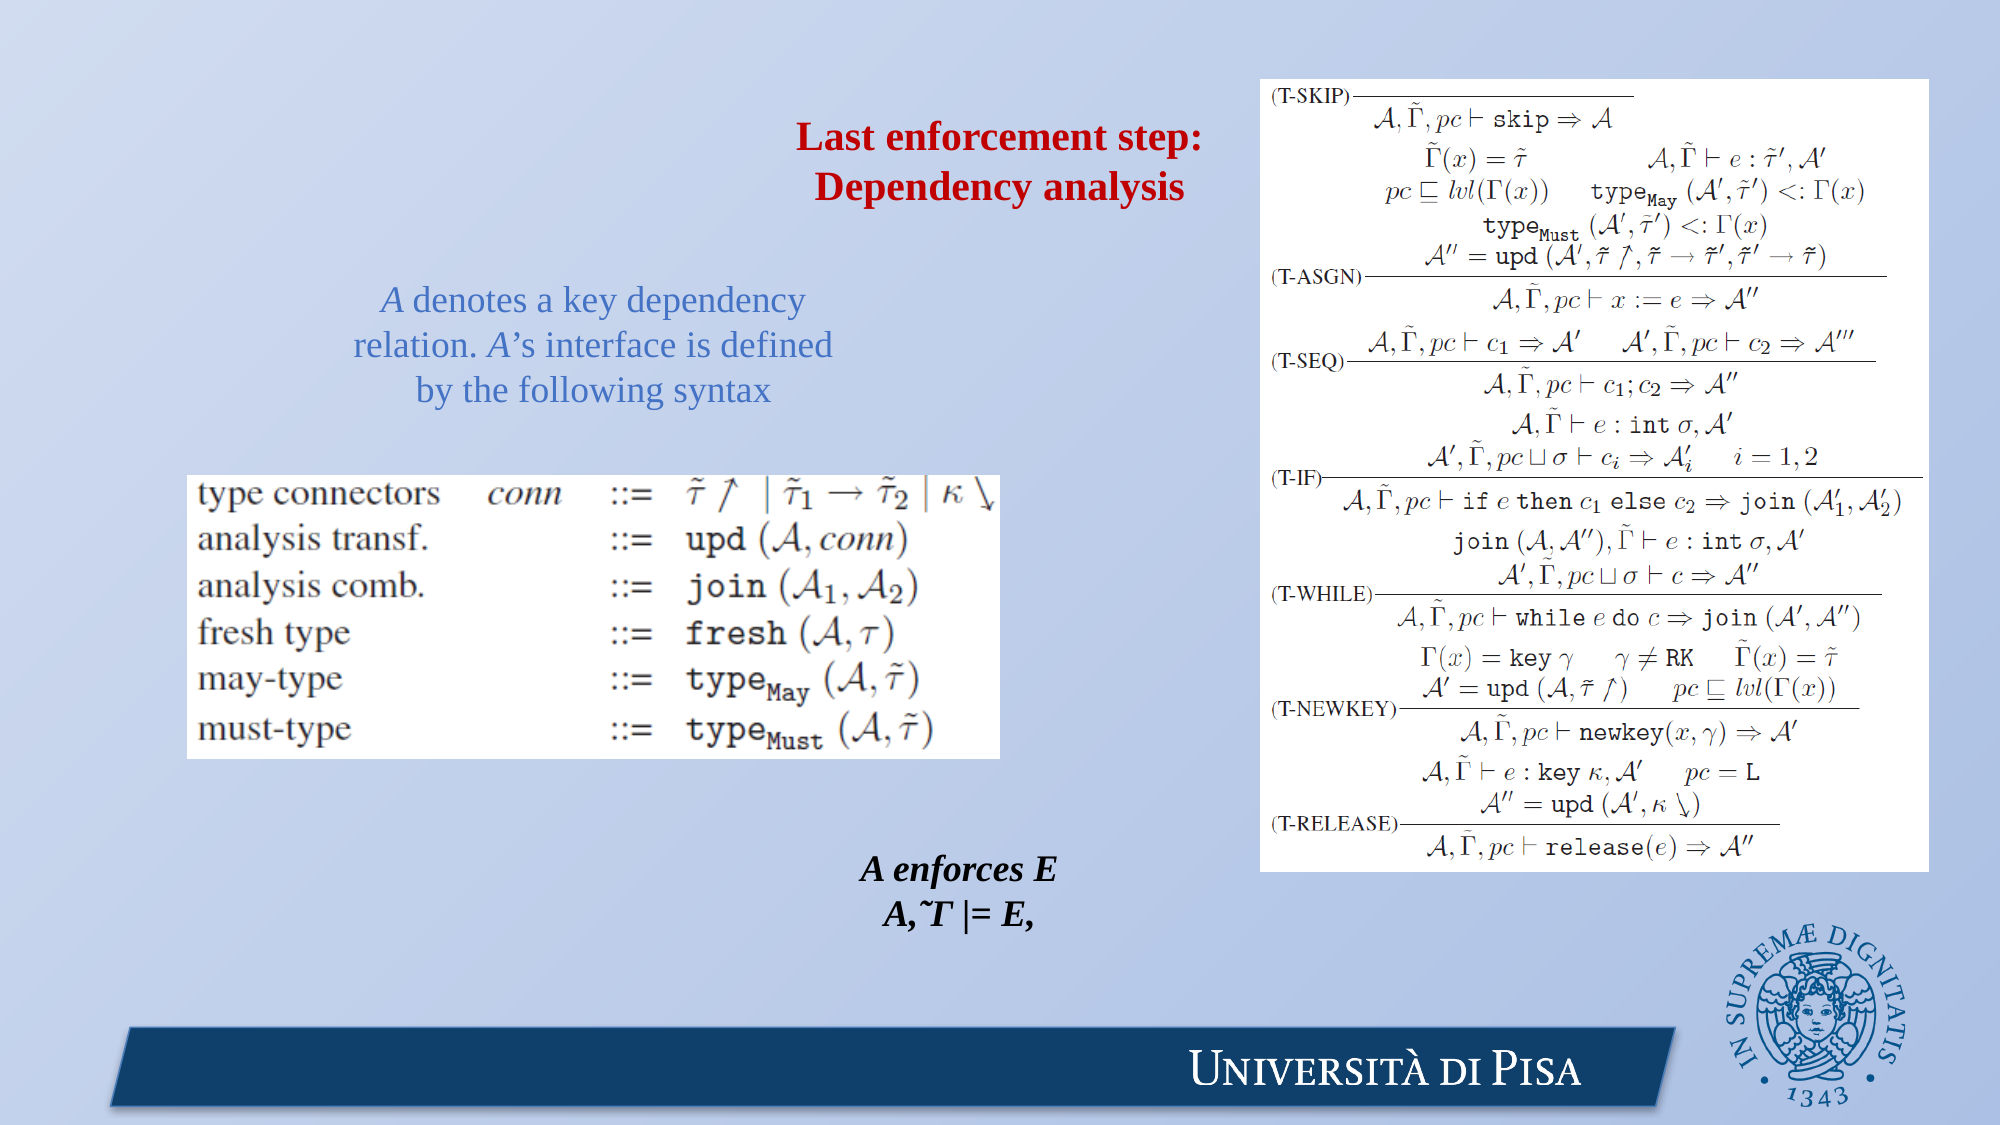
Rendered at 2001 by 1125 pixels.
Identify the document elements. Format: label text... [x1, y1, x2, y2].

picture [1188, 1048, 1582, 1085]
text_box Last enforcement step: Dependency analysis [762, 101, 1238, 217]
picture [187, 475, 1000, 759]
text_box A denotes a key dependency relation. A’s interface is defined by the following syntax [315, 267, 872, 417]
picture [1260, 79, 1929, 872]
text_box A enforces E A,˜Γ |= E, [681, 836, 1238, 942]
picture [1726, 923, 1906, 1107]
text_box [110, 1027, 1676, 1107]
